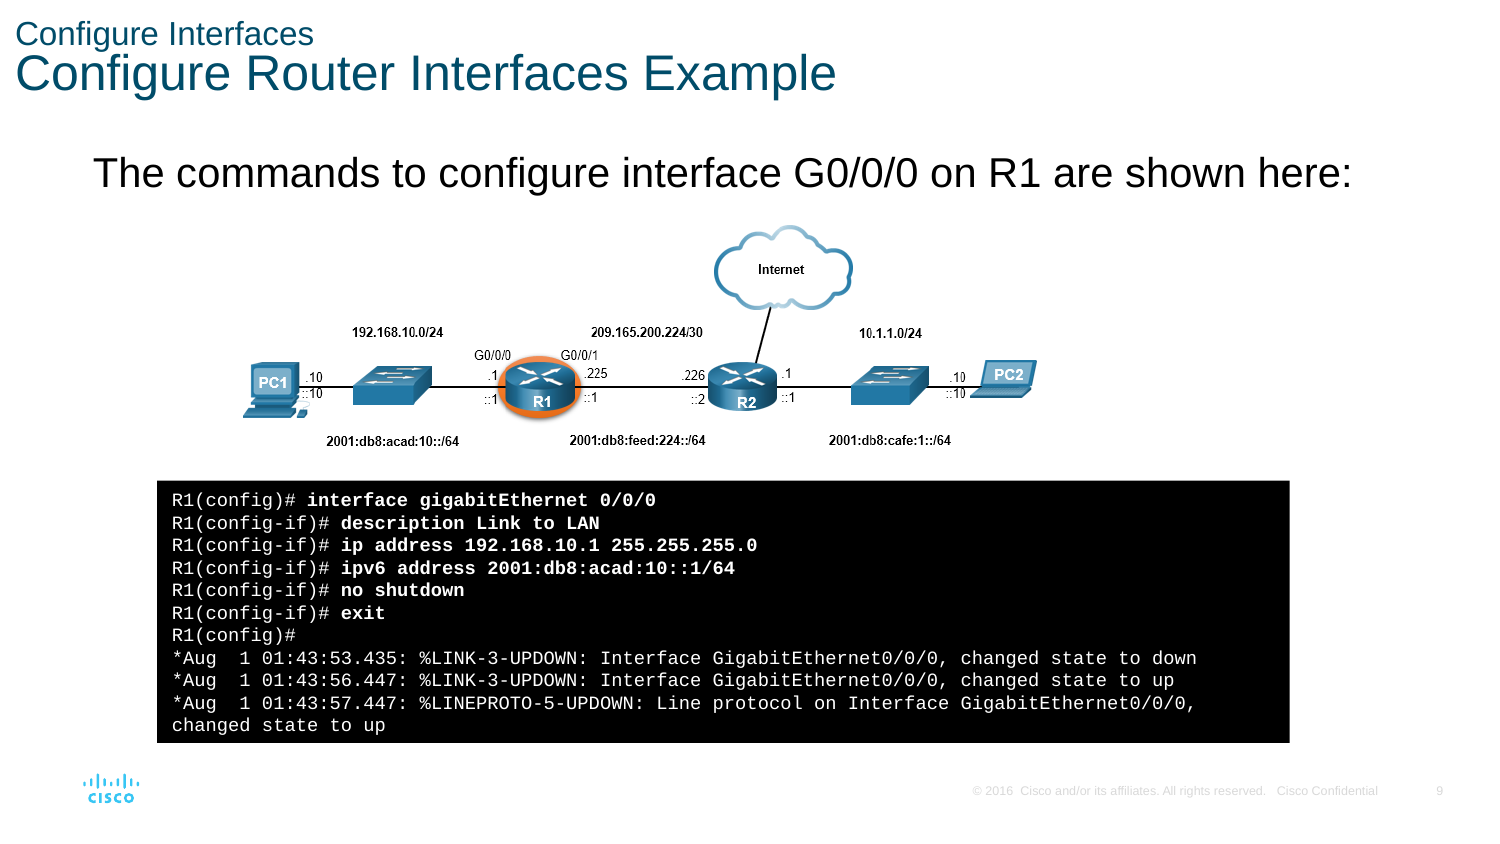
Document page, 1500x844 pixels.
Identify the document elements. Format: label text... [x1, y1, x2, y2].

list The commands to configure interface G0/0/0 on R1 are shown here: [77, 138, 1369, 206]
text_box R1(config)# interface gigabitEthernet 0/0/0 R1(config-if)# description Link to LAN R1(config-if)# ip address 192.168.10.1 255.255.255.0 R1(config-if)# ipv6 address 2001:db8:acad:10::1/64 R1(config-if)# no shutdown R1(config-if)# exit R1(config)# *Aug 1 01:43:53.435: %LINK-3-UPDOWN: Interface GigabitEthernet0/0/0, changed state to down *Aug 1 01:43:56.447: %LINK-3-UPDOWN: Interface GigabitEthernet0/0/0, changed state to up *Aug 1 01:43:57.447: %LINEPROTO-5-UPDOWN: Line protocol on Interface GigabitEthernet0/0/0, changed state to up [157, 480, 1290, 743]
picture [232, 219, 1054, 467]
title Configure Interfaces Configure Router Interfaces Example [0, 0, 1369, 121]
